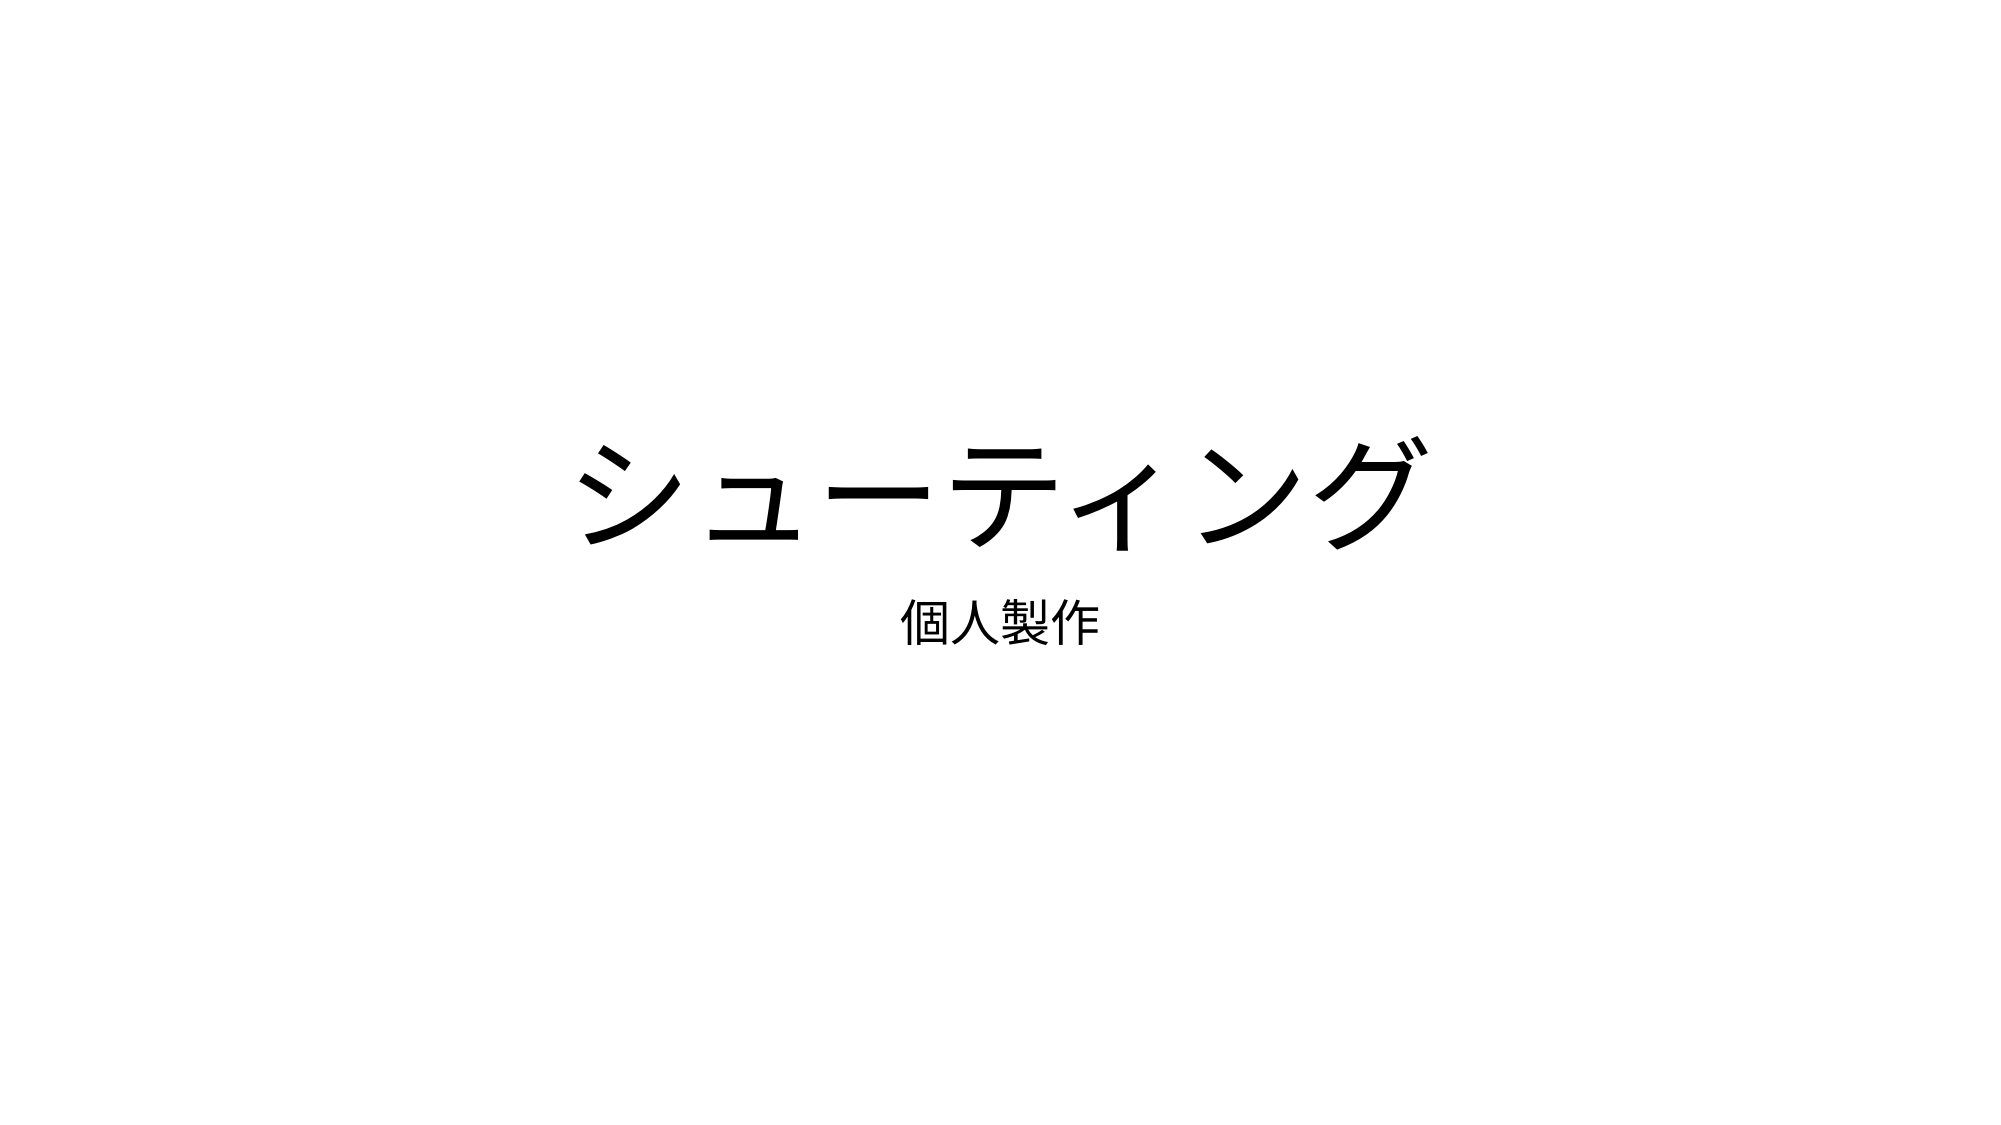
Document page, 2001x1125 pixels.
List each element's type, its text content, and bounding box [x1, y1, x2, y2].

title シューティング [249, 184, 1750, 576]
subtitle 個人製作 [249, 590, 1750, 863]
